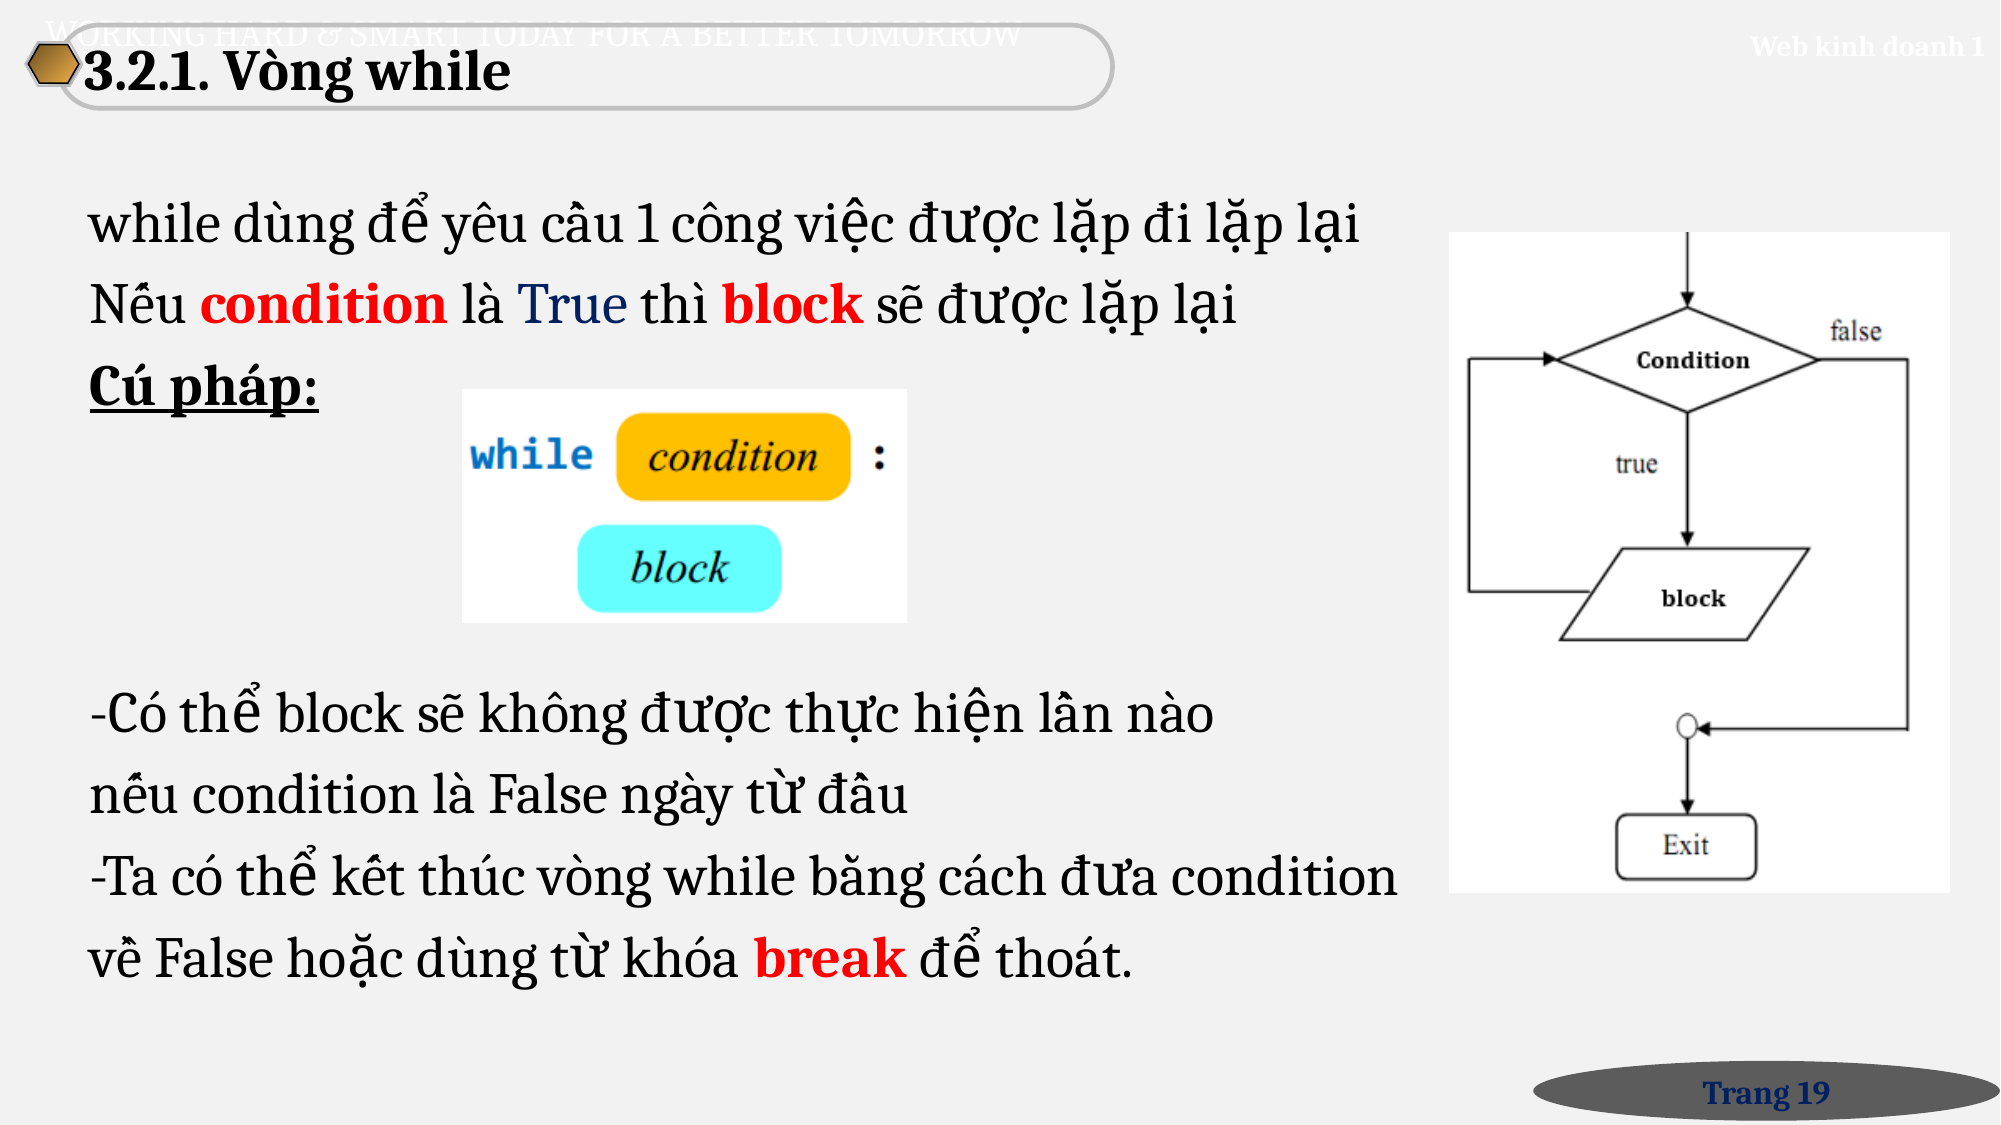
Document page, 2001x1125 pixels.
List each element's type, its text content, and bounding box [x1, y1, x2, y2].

slide_number Trang 19 [1533, 1060, 2000, 1121]
picture [1449, 232, 1950, 893]
text_box while dùng để yêu cầu 1 công việc được lặp đi lặp lại Nếu condition là True thì block sẽ được lặp lại Cú pháp: -Có thể block sẽ không được thực hiện lần nào nếu condition là False ngày từ đầu -Ta có thể kết thúc vòng while bằng cách đưa condition về False hoặc dùng từ khóa break để thoát. [74, 176, 1950, 1038]
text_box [24, 24, 1113, 109]
picture [462, 389, 907, 623]
